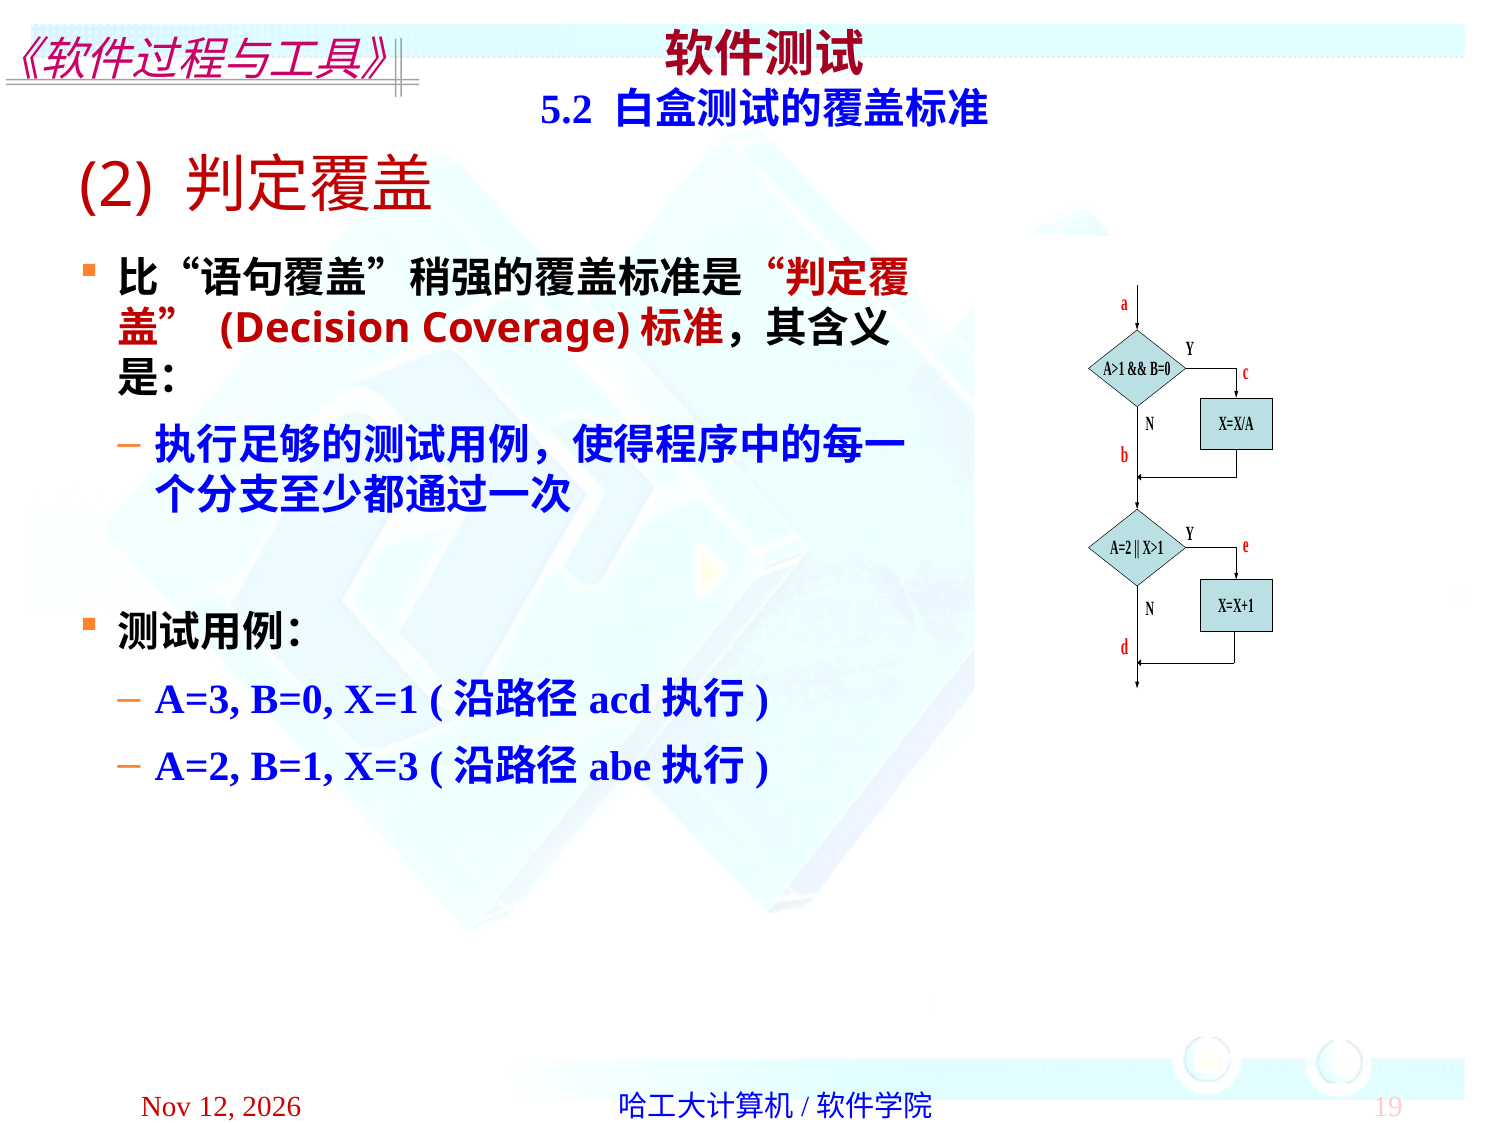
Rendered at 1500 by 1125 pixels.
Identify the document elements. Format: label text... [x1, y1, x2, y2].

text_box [974, 236, 1450, 846]
text_box (2) 判定覆盖 [65, 137, 1459, 244]
text_box 比“语句覆盖”稍强的覆盖标准是“判定覆盖” (Decision Coverage)标准，其含义是： 执行足够的测试用例，使得程序中的每一个分支至少都通过一次 测试用例： A=3, B=0, X=1 (沿路径acd执行) A=2, B=1, X=3 (沿路径abe执行) [64, 243, 939, 1083]
text_box 软件测试 5.2 白盒测试的覆盖标准 [389, 15, 1140, 137]
